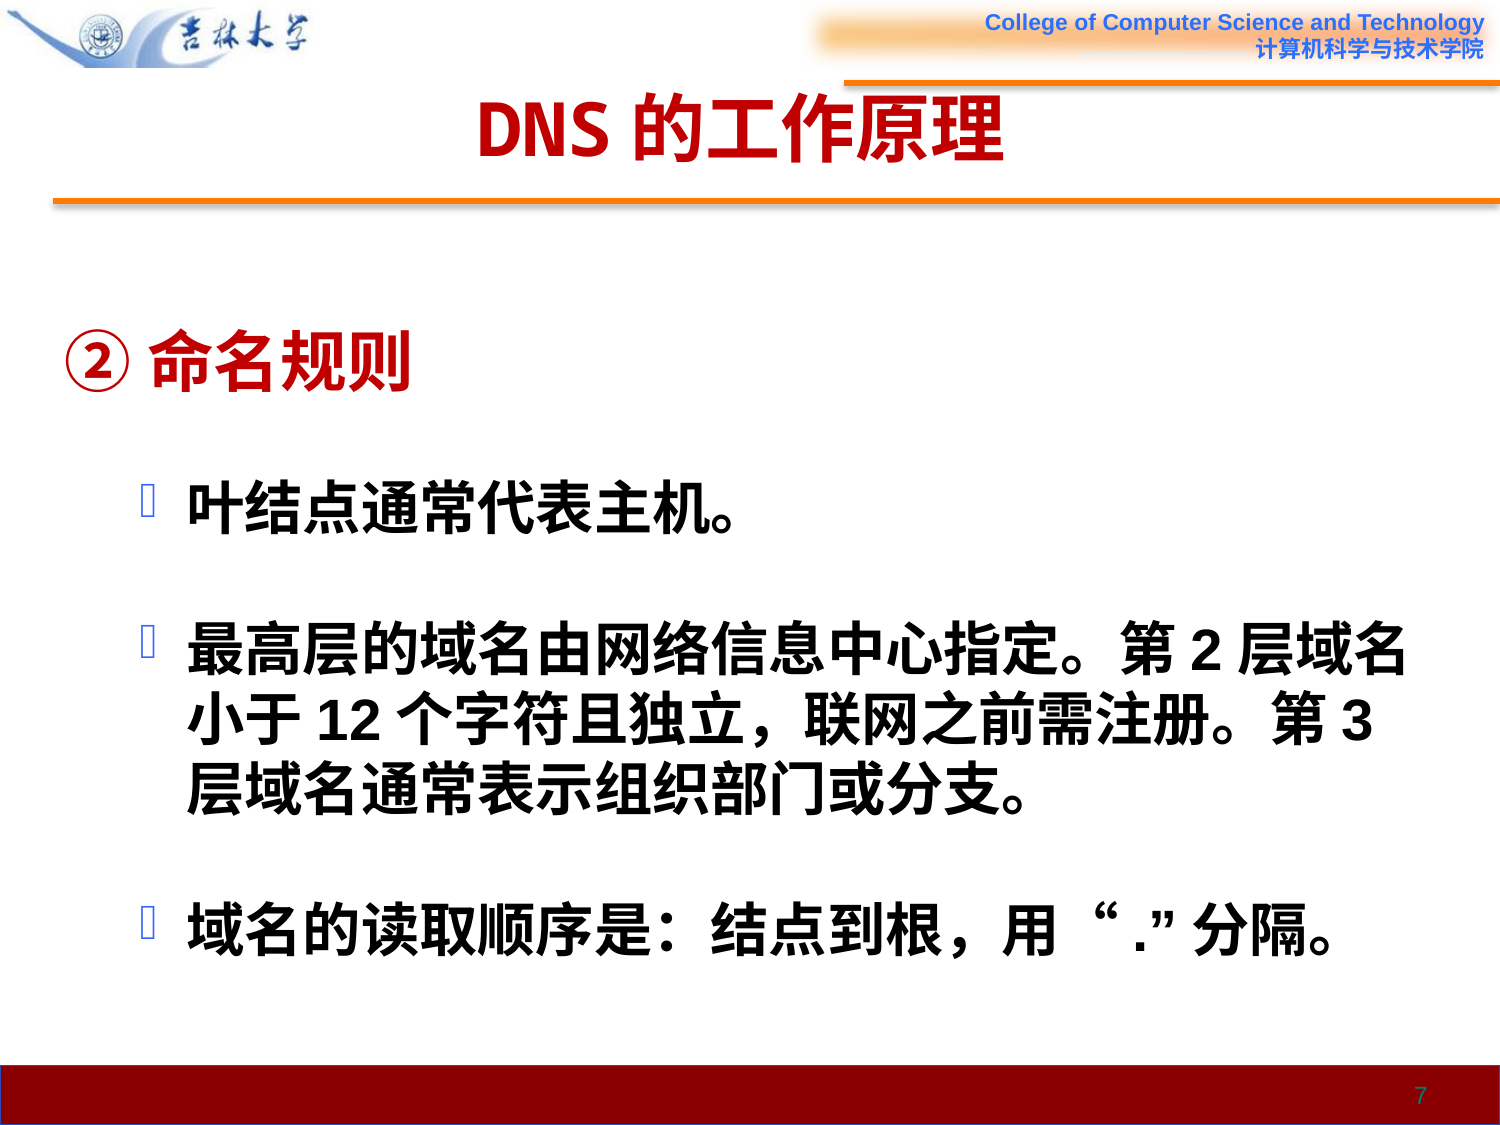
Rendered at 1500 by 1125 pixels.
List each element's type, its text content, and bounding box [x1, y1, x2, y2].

footer [0, 1063, 1500, 1125]
list ②命名规则 叶结点通常代表主机。 最高层的域名由网络信息中心指定。第2层域名小于12个字符且独立，联网之前需注册。第3层域名通常表示组织部门或分支。 域名的读取顺序是：结点到根，用“.”分隔。 [49, 312, 1451, 1001]
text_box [799, 0, 1500, 71]
title DNS的工作原理 [41, 66, 1443, 187]
text_box 7 [1092, 1065, 1443, 1125]
picture [0, 0, 314, 68]
